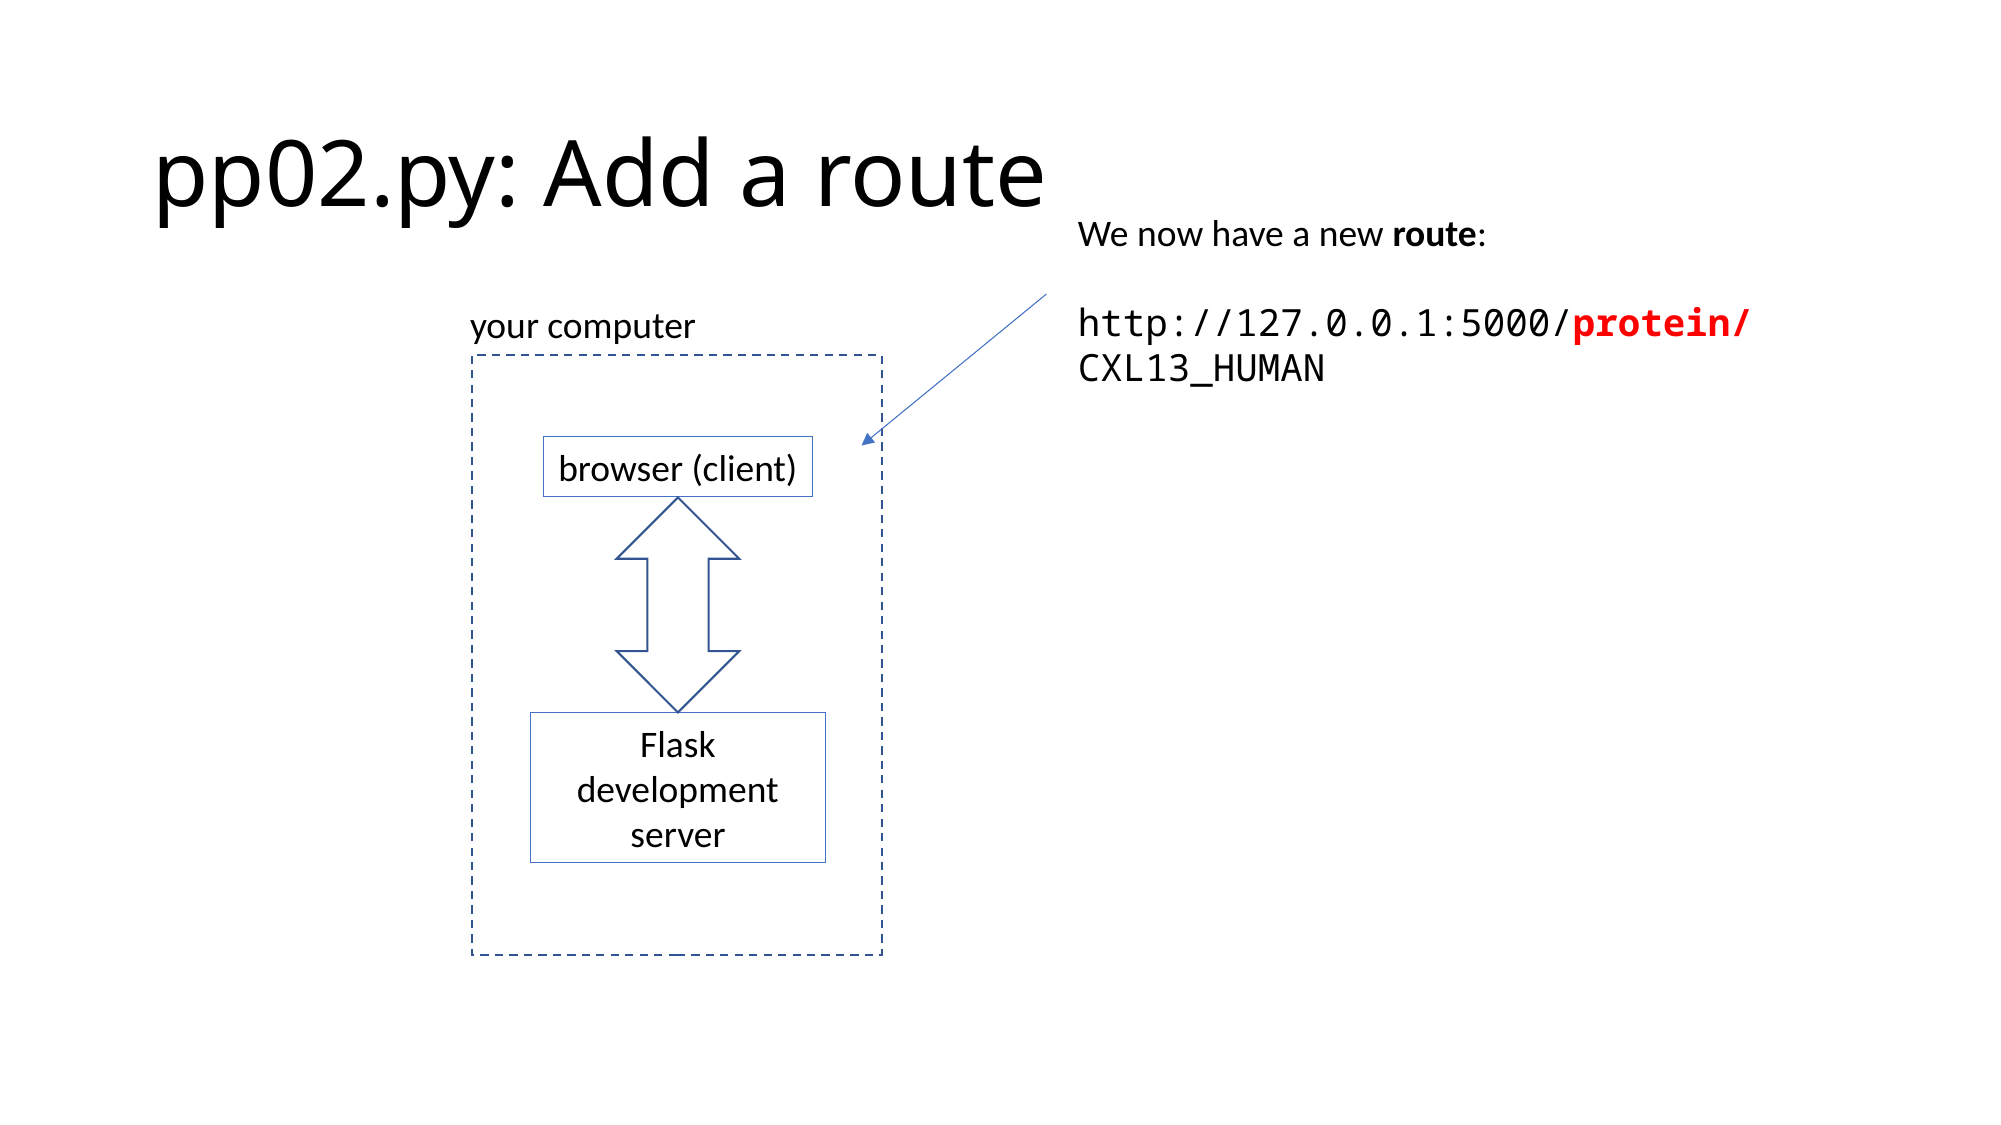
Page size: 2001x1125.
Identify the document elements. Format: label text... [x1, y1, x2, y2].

text_box We now have a new route: http://127.0.0.1:5000/protein/CXL13_HUMAN [1063, 201, 1945, 397]
title pp02.py: Add a route [137, 67, 1863, 286]
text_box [861, 294, 1047, 446]
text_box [453, 294, 882, 955]
